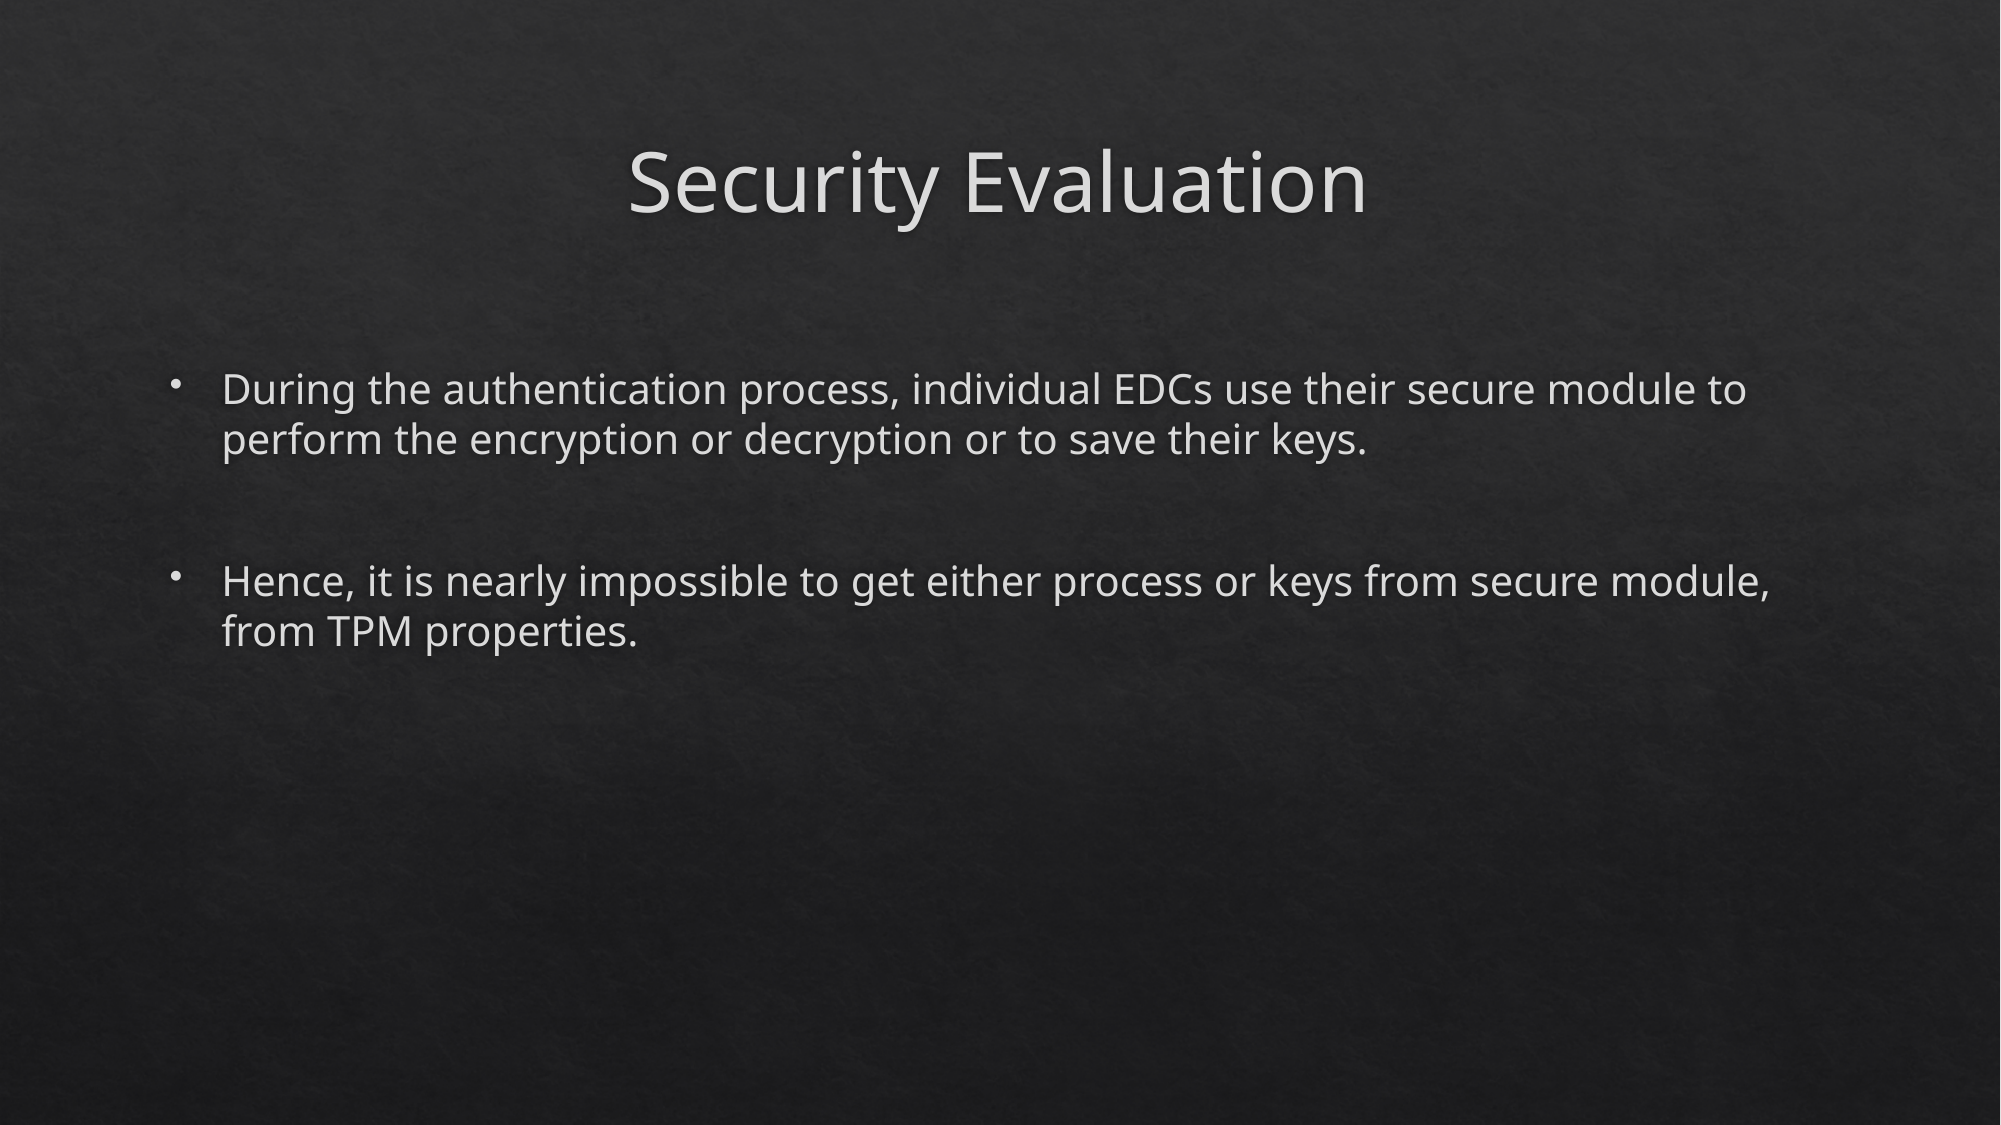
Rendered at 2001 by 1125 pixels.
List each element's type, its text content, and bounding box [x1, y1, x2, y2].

list During the authentication process, individual EDCs use their secure module to perform the encryption or decryption or to save their keys. Hence, it is nearly impossible to get either process or keys from secure module, from TPM properties. [149, 284, 1849, 950]
title Security Evaluation [149, 99, 1849, 260]
